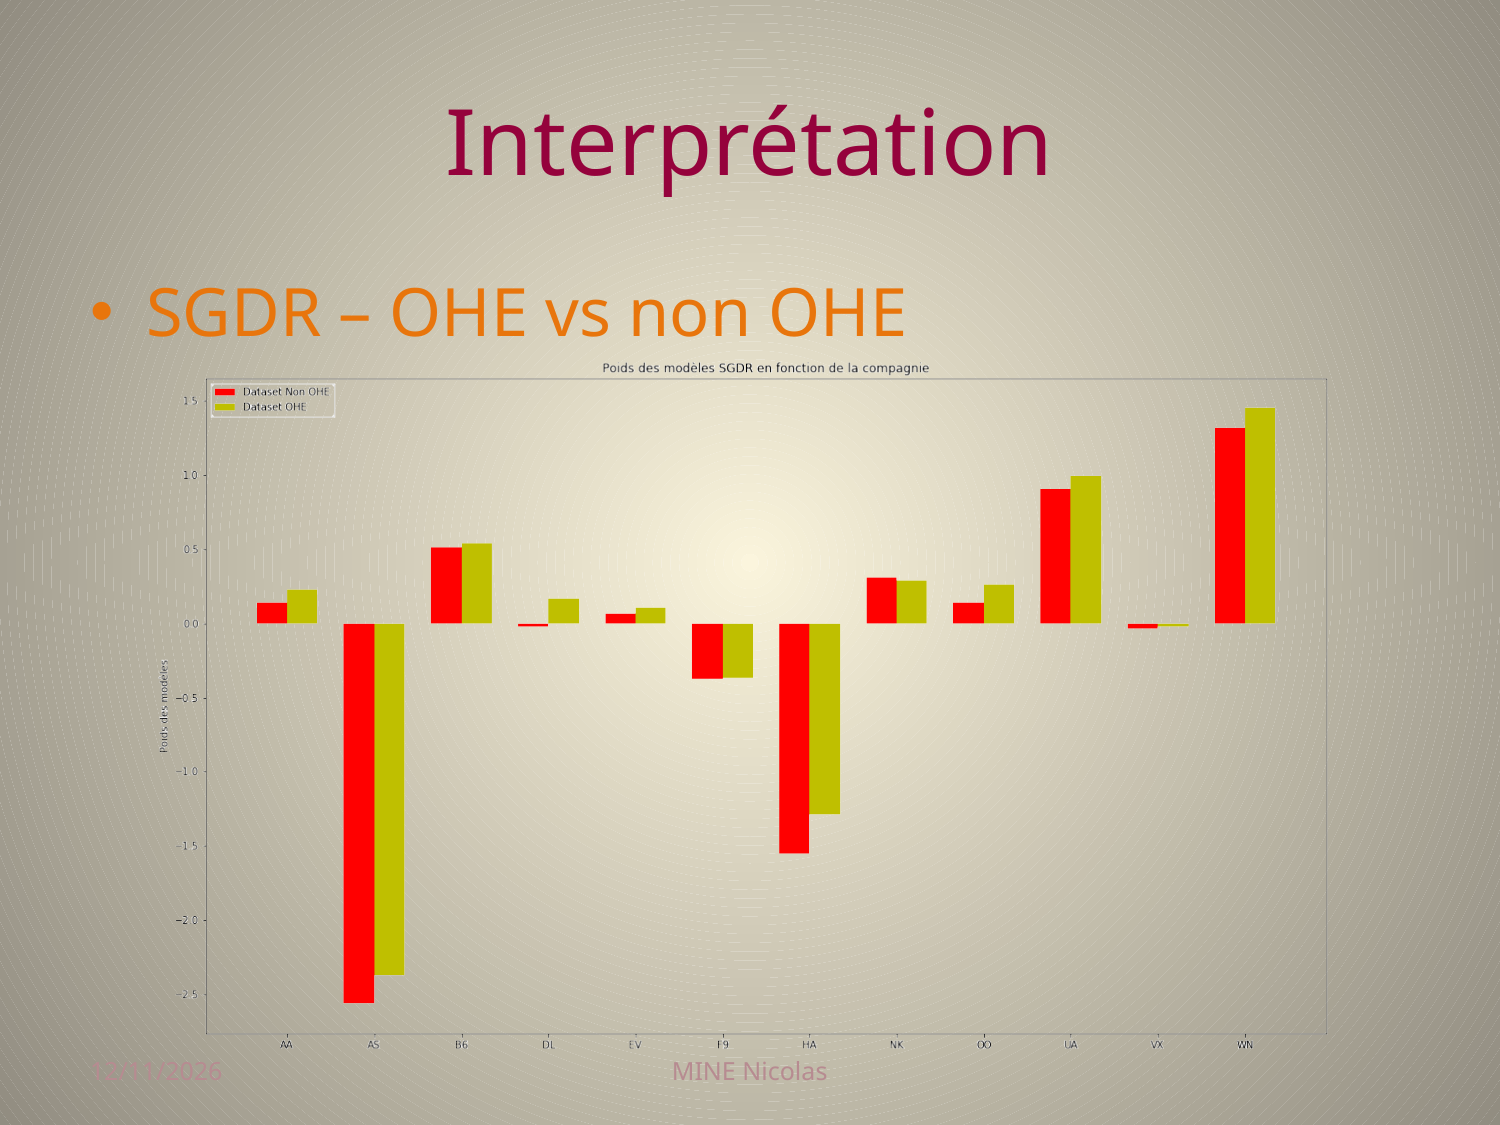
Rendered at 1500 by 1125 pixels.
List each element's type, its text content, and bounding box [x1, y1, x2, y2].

picture [25, 273, 1471, 1125]
list SGDR – OHE vs non OHE [75, 262, 1425, 272]
title Interprétation [75, 45, 1425, 233]
